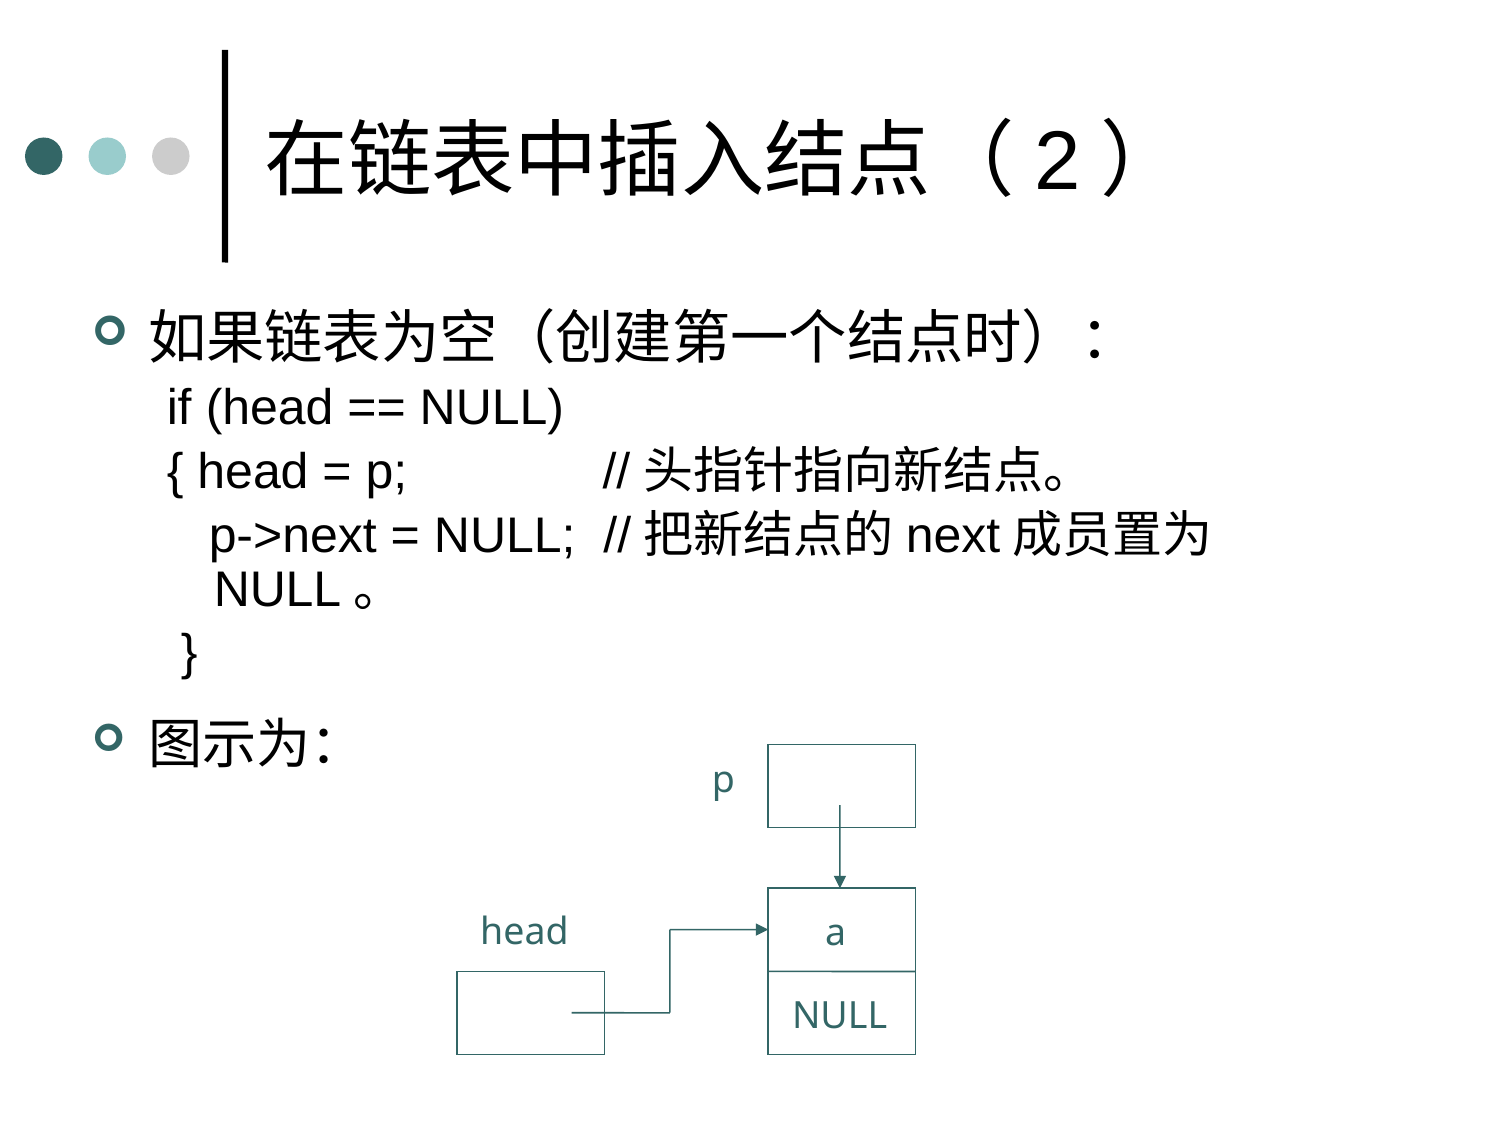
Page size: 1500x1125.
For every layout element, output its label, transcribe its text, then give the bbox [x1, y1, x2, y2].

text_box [456, 744, 916, 1055]
list 如果链表为空（创建第一个结点时）： if (head == NULL) { head = p; //头指针指向新结点。 p->next = NULL; //把新结点的next成员置为NULL。 } 图示为： [76, 300, 1428, 856]
title 在链表中插入结点（2） [249, 30, 1401, 282]
